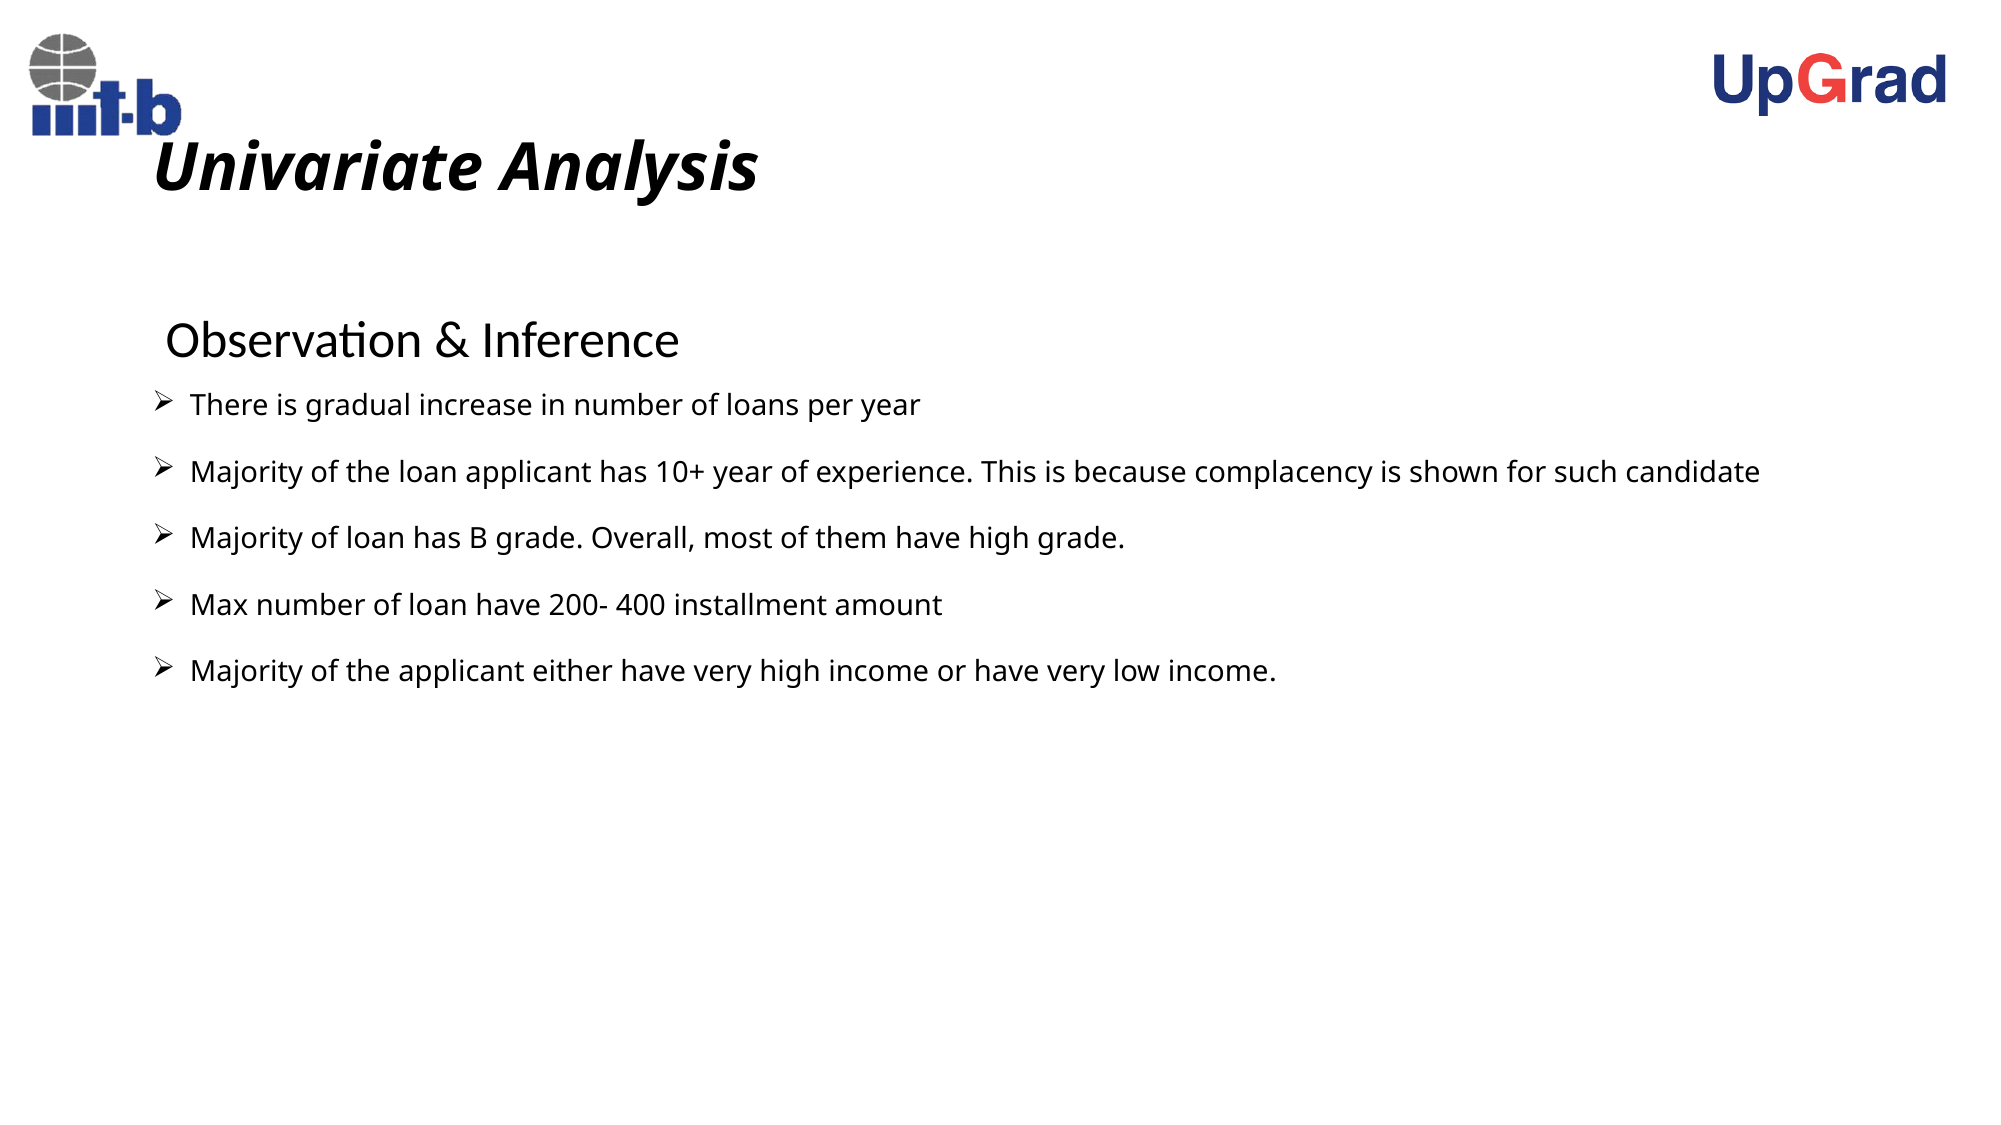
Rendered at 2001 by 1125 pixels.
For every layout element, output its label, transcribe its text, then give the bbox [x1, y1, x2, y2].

list Observation & Inference There is gradual increase in number of loans per year Majority of the loan applicant has 10+ year of experience. This is because complacency is shown for such candidate Majority of loan has B grade. Overall, most of them have high grade. Max number of loan have 200- 400 installment amount Majority of the applicant either have very high income or have very low income. [137, 299, 1863, 1014]
picture [1714, 53, 1952, 116]
title Univariate Analysis [137, 59, 1863, 278]
picture [0, 29, 208, 163]
